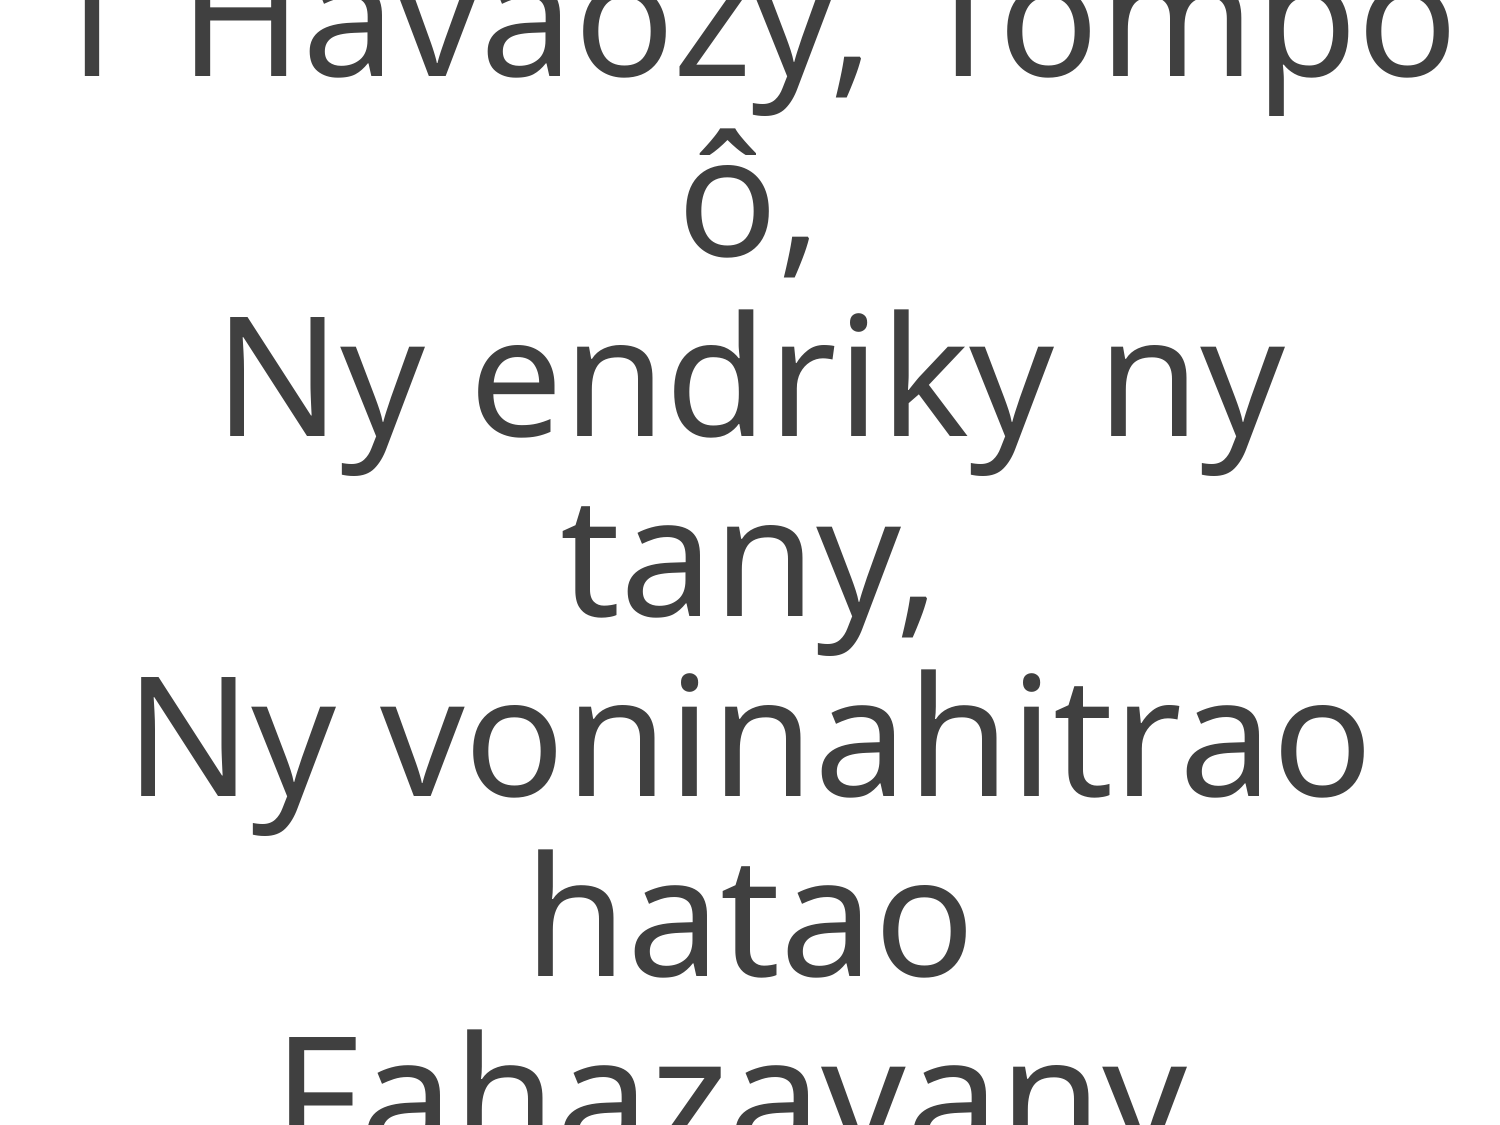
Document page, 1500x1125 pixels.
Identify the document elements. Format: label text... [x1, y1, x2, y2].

title 1 Havaozy, Tompo ô, Ny endriky ny tany, Ny voninahitrao hatao Fahazavany, [0, 453, 1500, 672]
